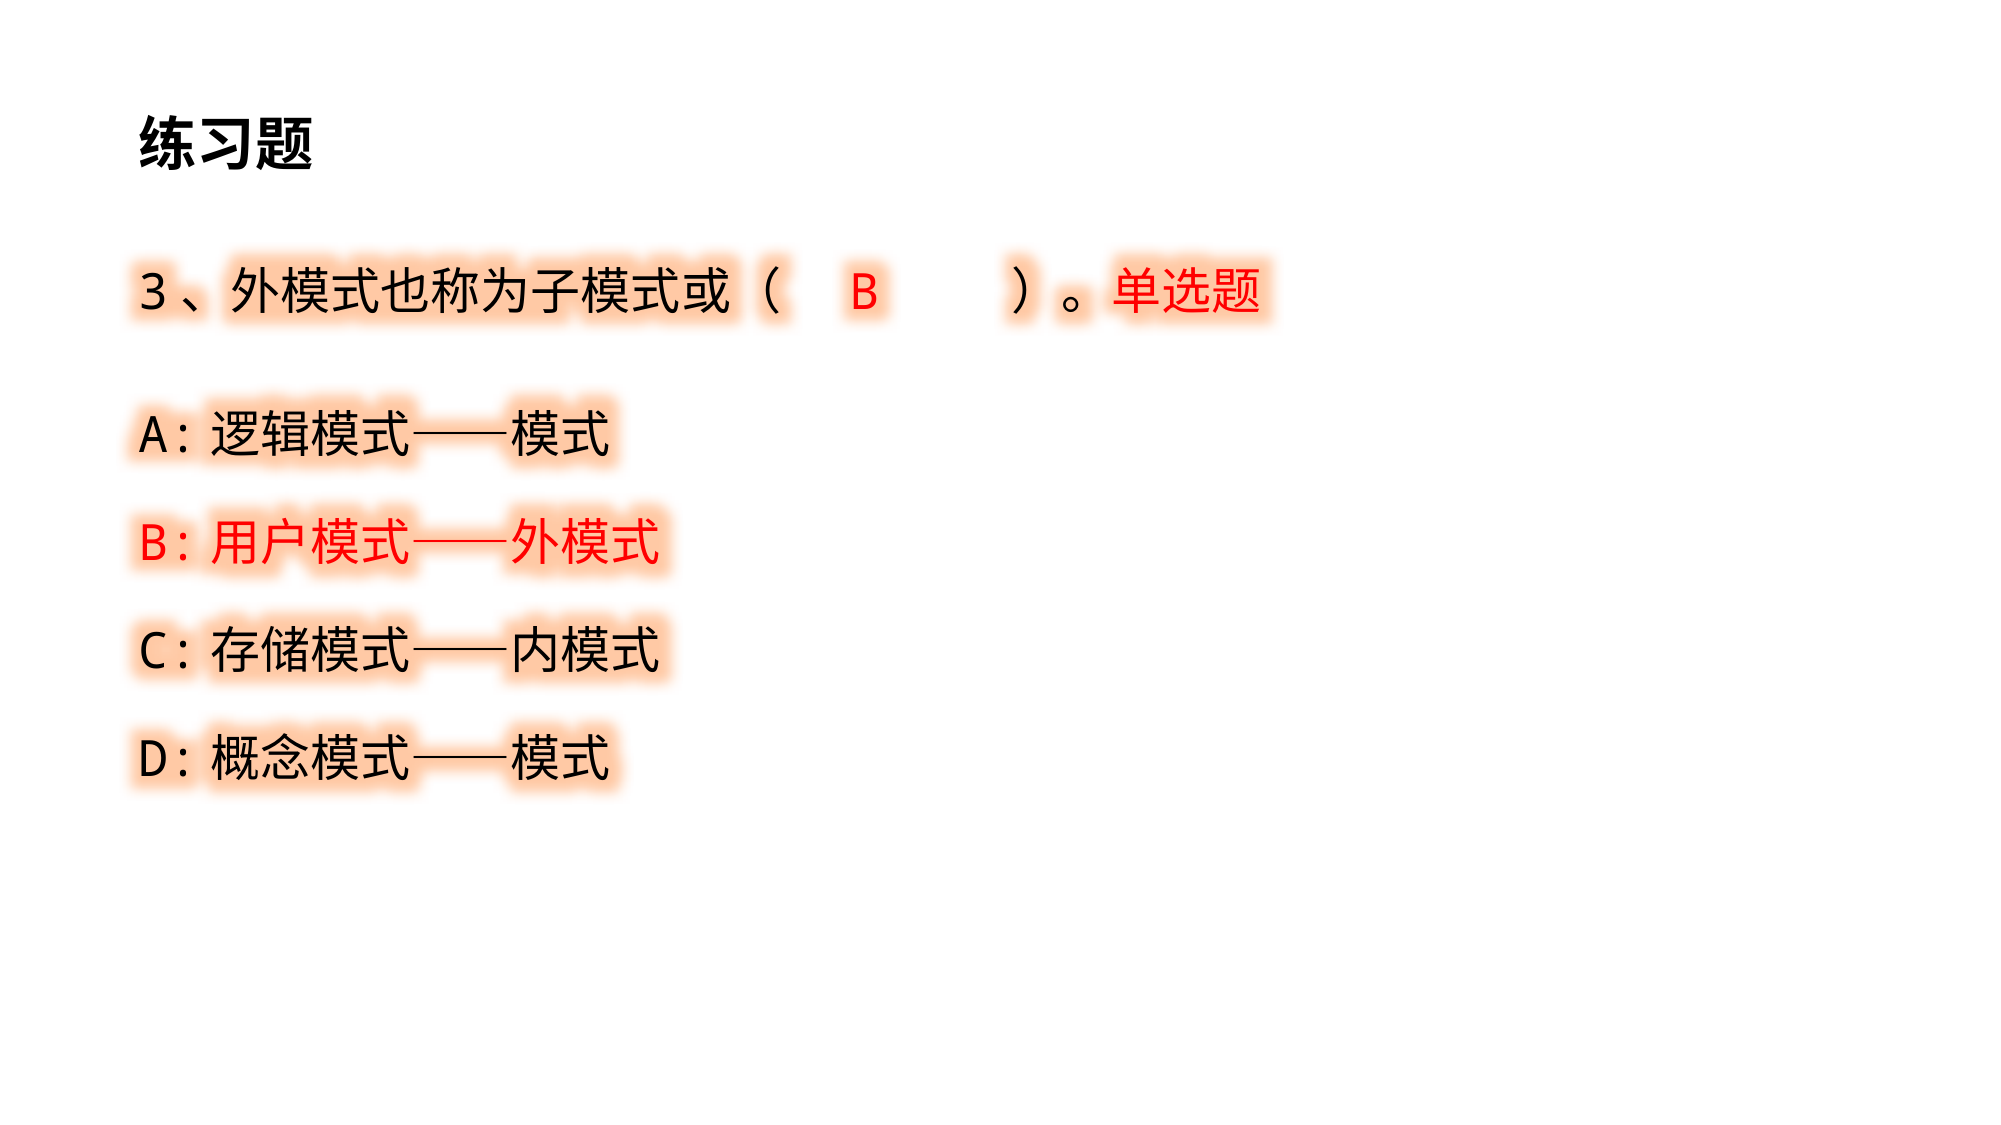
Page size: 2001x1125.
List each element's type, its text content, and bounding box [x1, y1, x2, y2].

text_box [113, 212, 1847, 1055]
text_box 3、外模式也称为子模式或（ B ）。单选题 A:逻辑模式——模式 B:用户模式——外模式 C:存储模式——内模式 D:概念模式——模式 [120, 219, 1839, 1047]
text_box 数据库系统概述 [117, 216, 1843, 1051]
text_box 练习题 [120, 97, 1568, 187]
